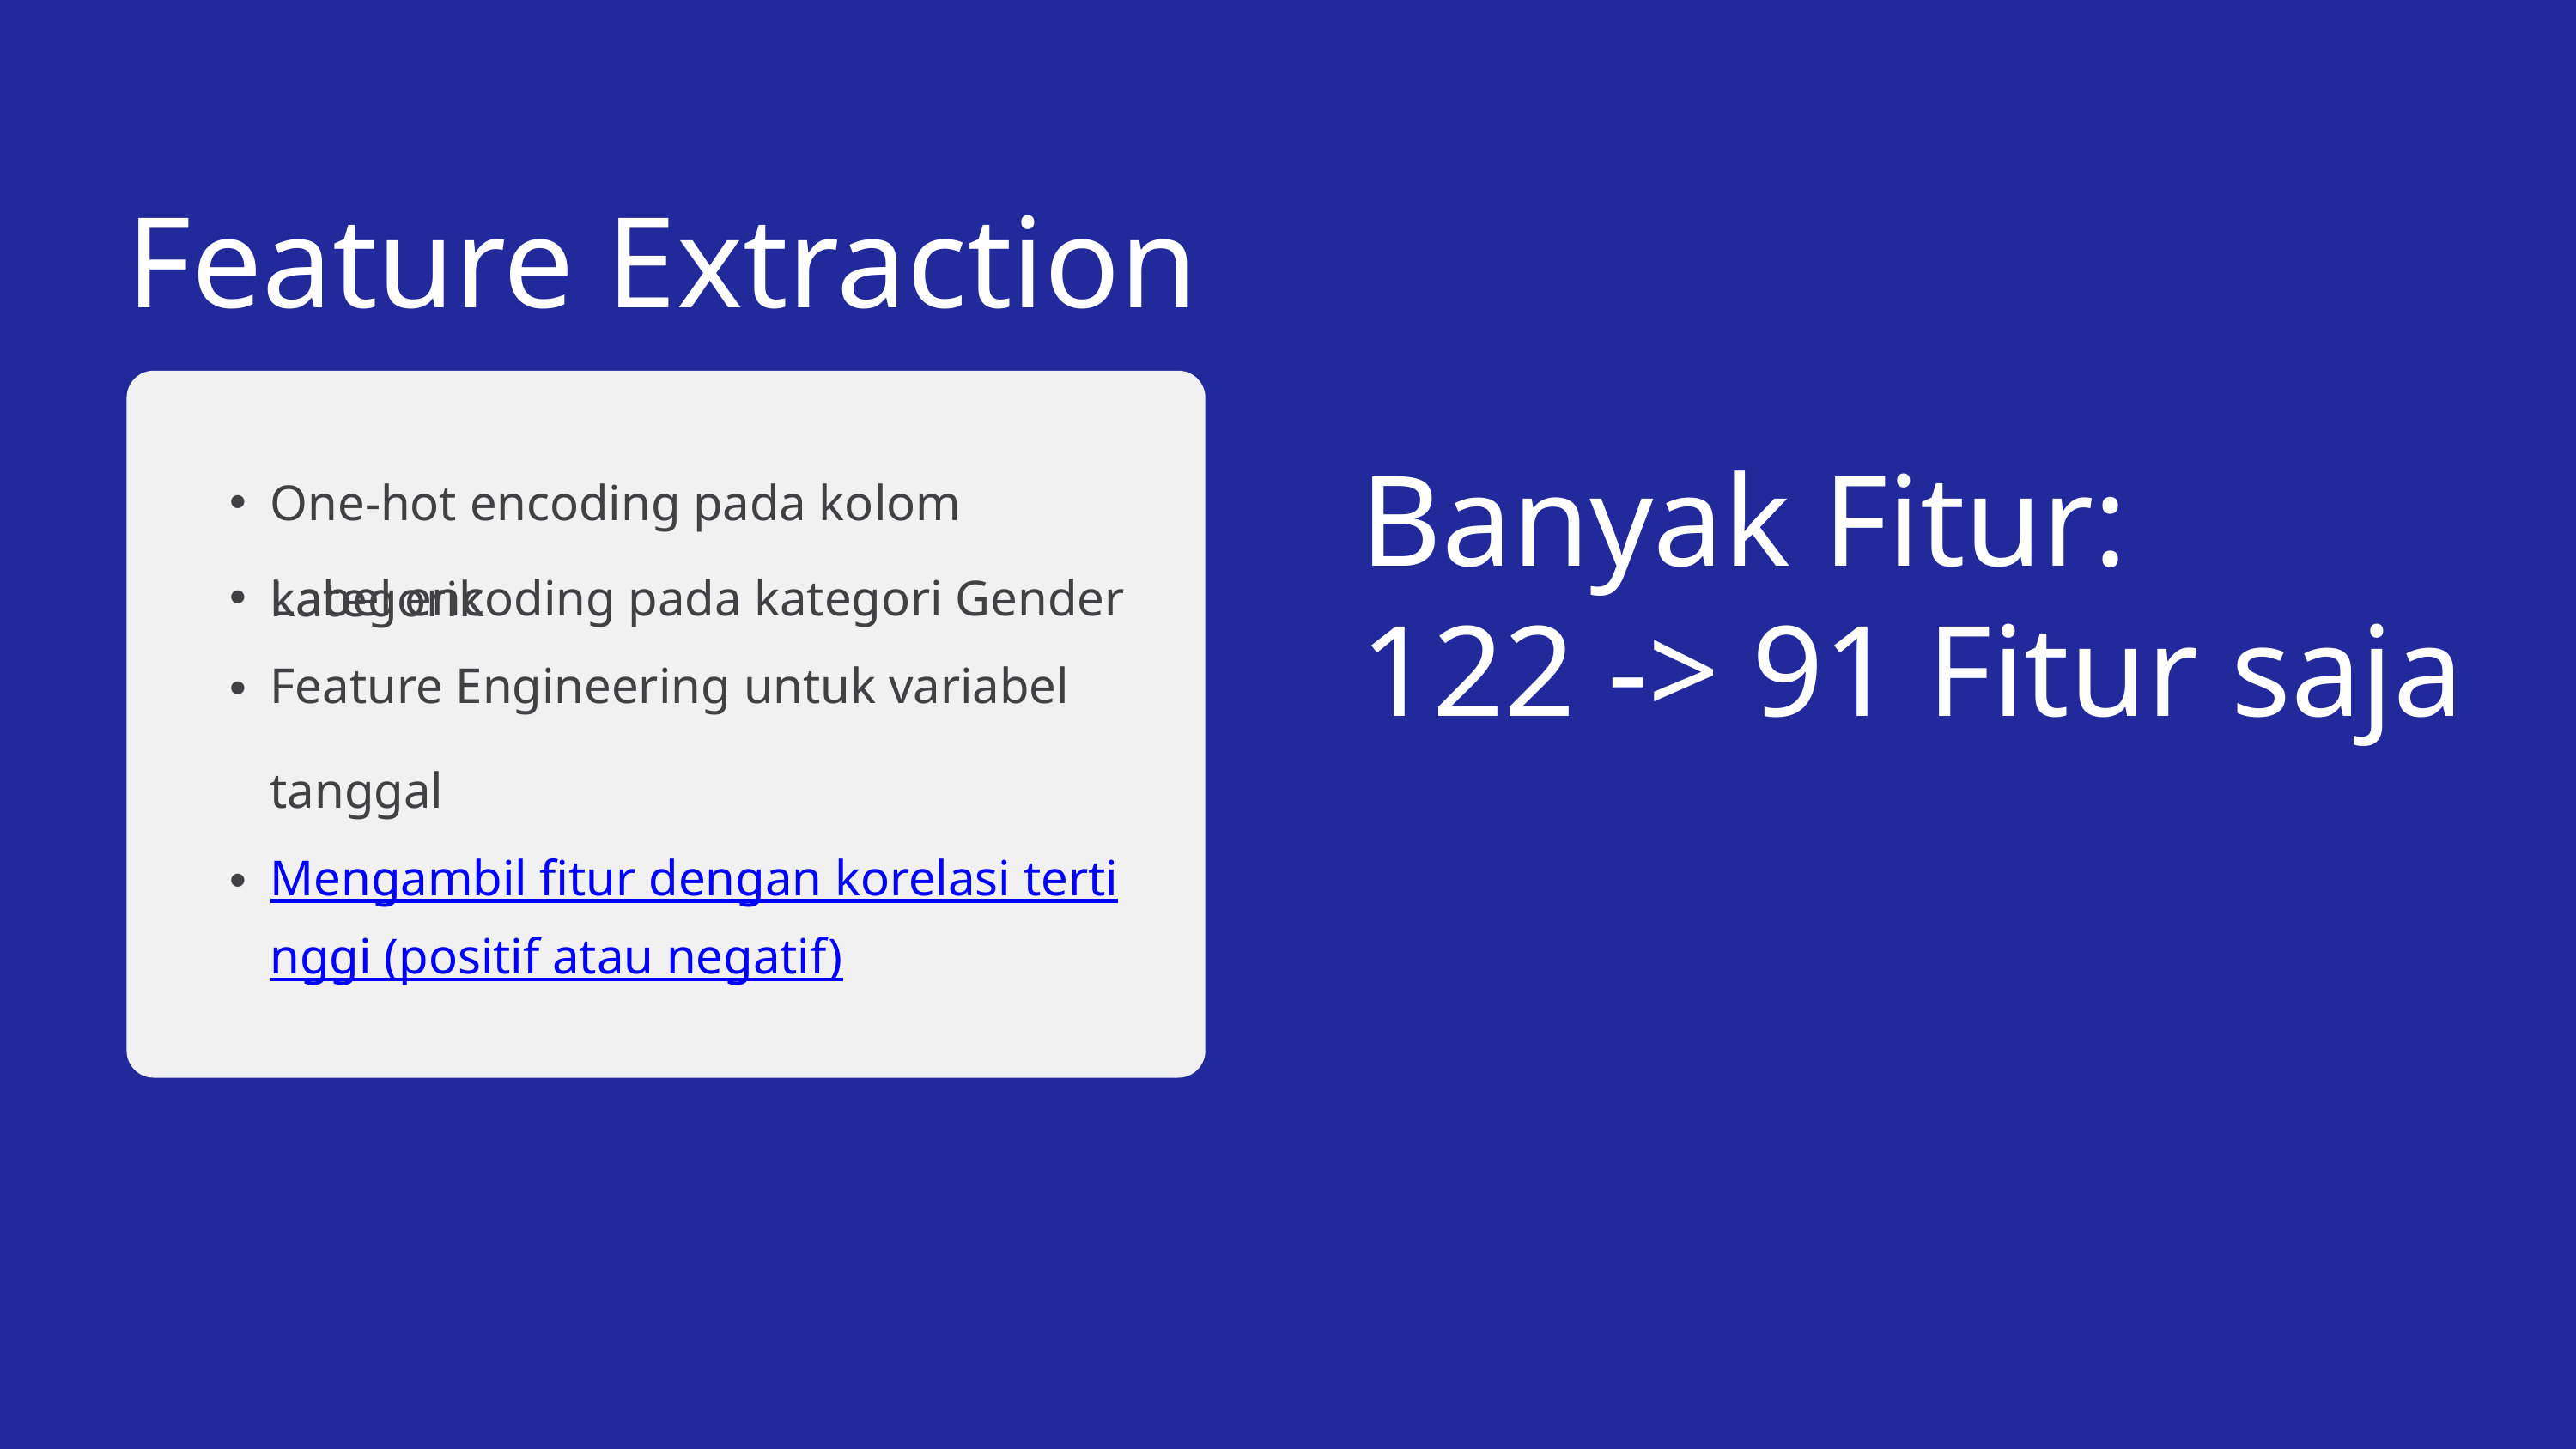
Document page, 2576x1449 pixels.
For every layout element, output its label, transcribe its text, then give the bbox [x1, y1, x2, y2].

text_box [188, 455, 1144, 993]
text_box Feature Extraction [126, 182, 1288, 333]
text_box Banyak Fitur: 122 -> 91 Fitur saja [1361, 440, 2523, 742]
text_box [126, 370, 1206, 1078]
